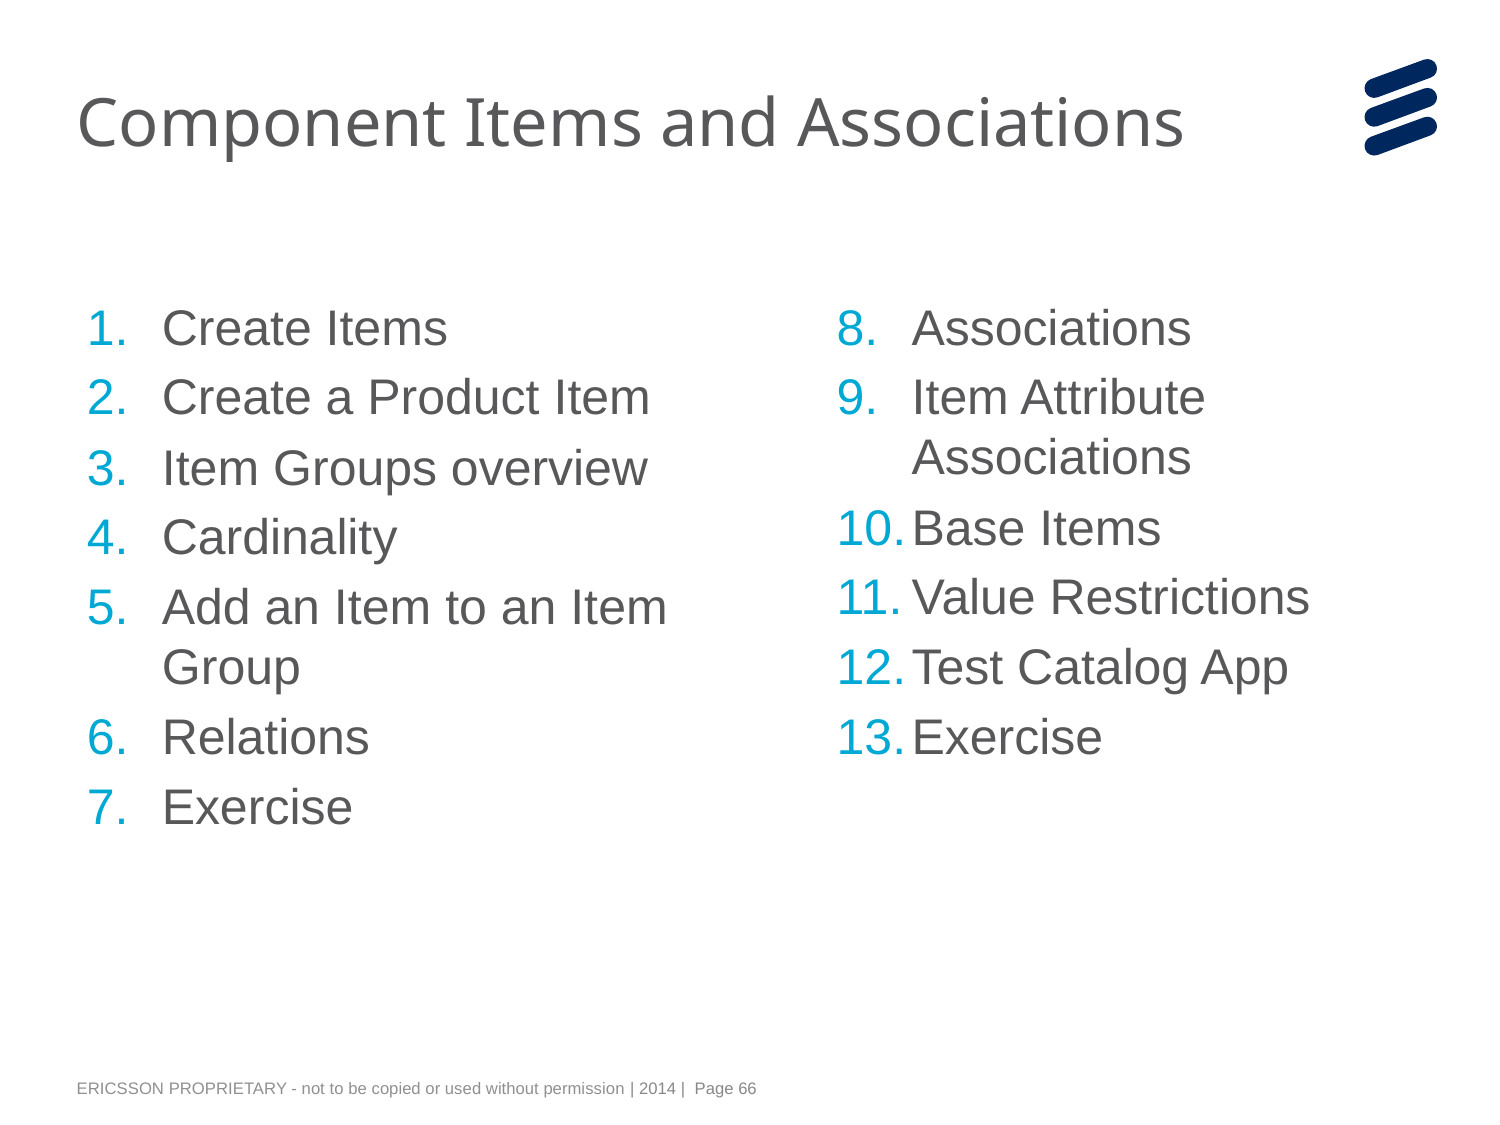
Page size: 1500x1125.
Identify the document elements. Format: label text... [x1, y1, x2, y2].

title Component Items and Associations [64, 39, 1295, 218]
text_box Create Items Create a Product Item Item Groups overview Cardinality Add an Item to an Item Group Relations Exercise [75, 224, 766, 1020]
text_box Associations Item Attribute Associations Base Items Value Restrictions Test Catalog App Exercise [824, 224, 1419, 1020]
